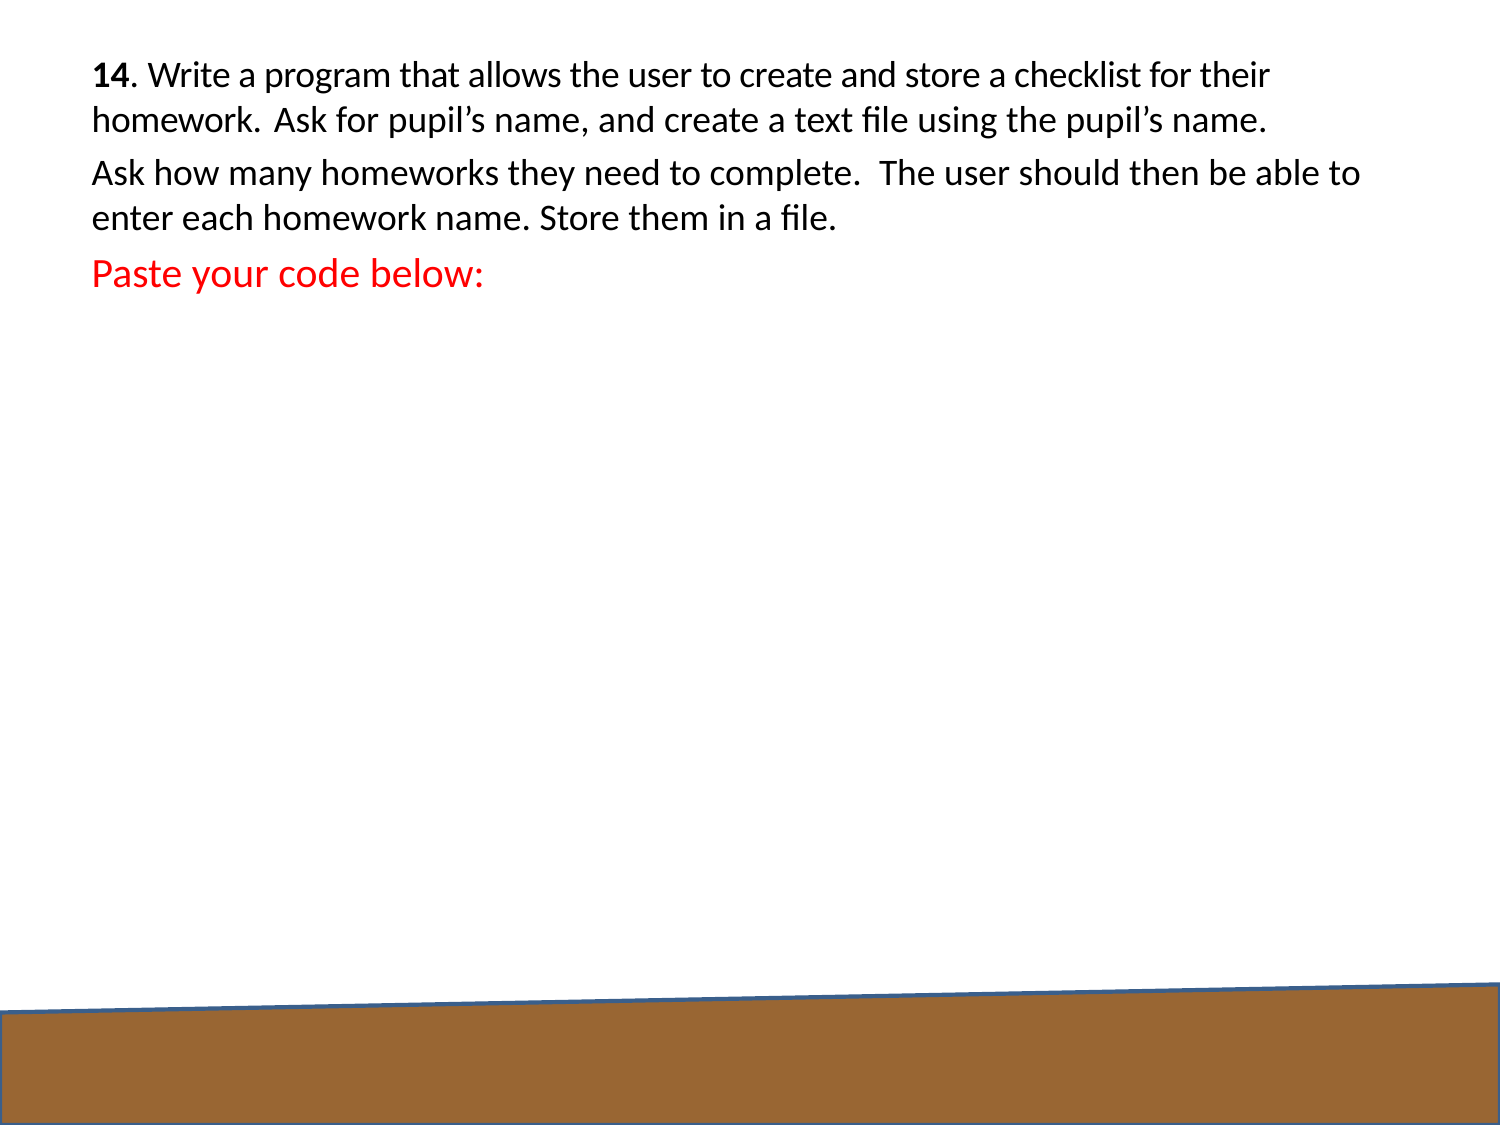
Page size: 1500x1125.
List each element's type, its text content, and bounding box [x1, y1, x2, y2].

list 14. Write a program that allows the user to create and store a checklist for their homework. Ask for pupil’s name, and create a text file using the pupil’s name. Ask how many homeworks they need to complete. The user should then be able to enter each homework name. Store them in a file. Paste your code below: [76, 42, 1427, 786]
